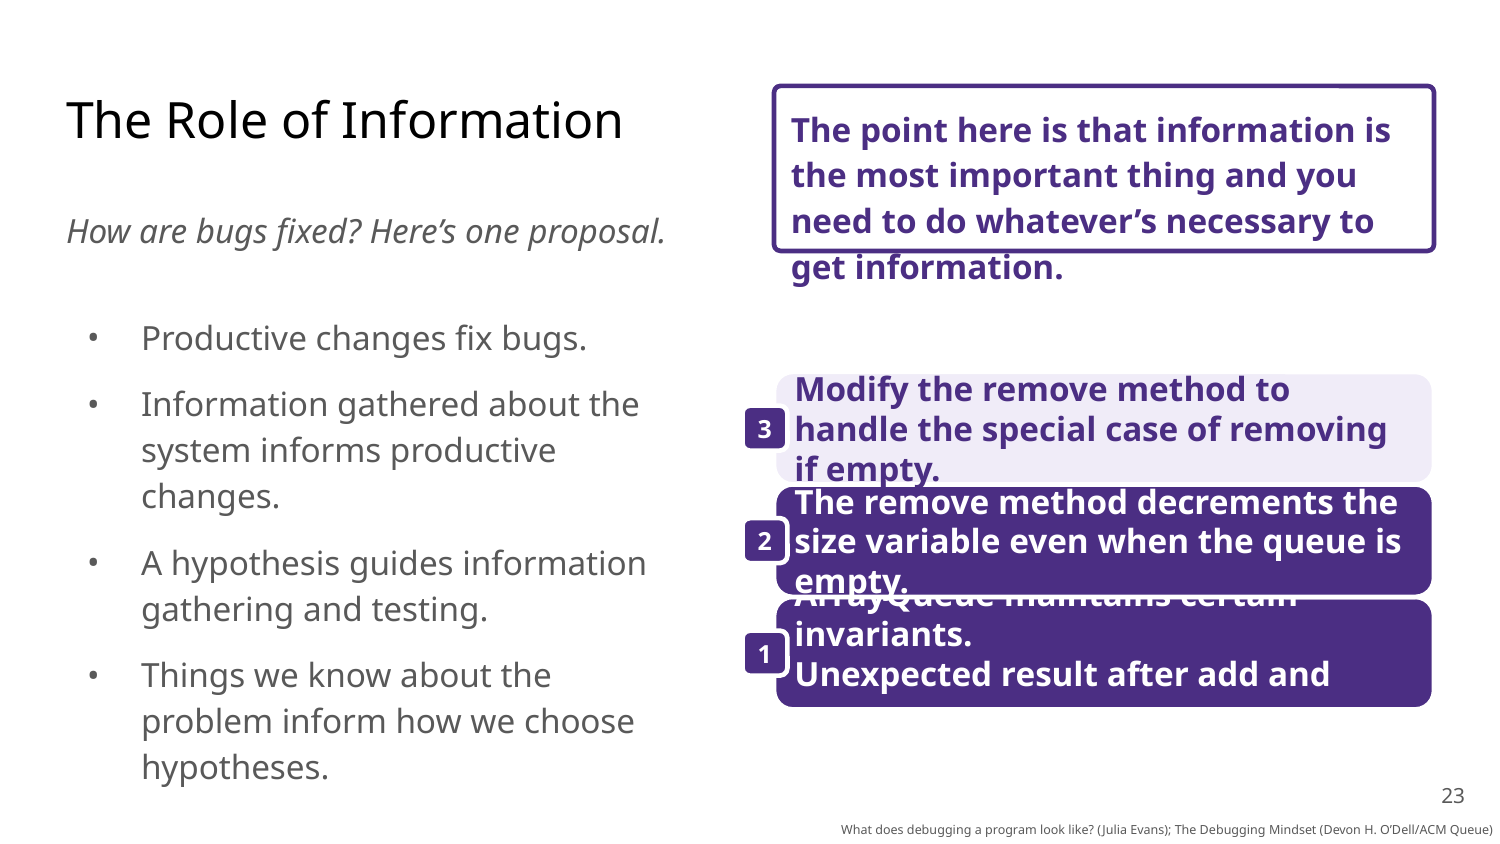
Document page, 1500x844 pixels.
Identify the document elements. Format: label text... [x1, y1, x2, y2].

text_box The remove method decrements the size variable even when the queue is empty. [773, 484, 1435, 597]
text_box 3 [742, 405, 788, 451]
title The Role of Information [51, 73, 700, 168]
text_box 2 [742, 518, 788, 564]
slide_number ‹#› [1389, 764, 1480, 815]
text_box Modify the remove method to handle the special case of removing if empty. [773, 371, 1435, 485]
list How are bugs fixed? Here’s one proposal. Productive changes fix bugs. Information gathered about the system informs productive changes. A hypothesis guides information gathering and testing. Things we know about the problem inform how we choose hypotheses. [51, 188, 700, 750]
text_box ArrayQueue maintains certain invariants. Unexpected result after add and remove. [773, 597, 1435, 710]
text_box What does debugging a program look like? (Julia Evans); The Debugging Mindset (Devon H. O’Dell/ACM Queue) [0, 815, 1500, 844]
text_box The point here is that information is the most important thing and you need to do whatever’s necessary to get information. [773, 85, 1435, 251]
text_box 1 [742, 630, 788, 676]
